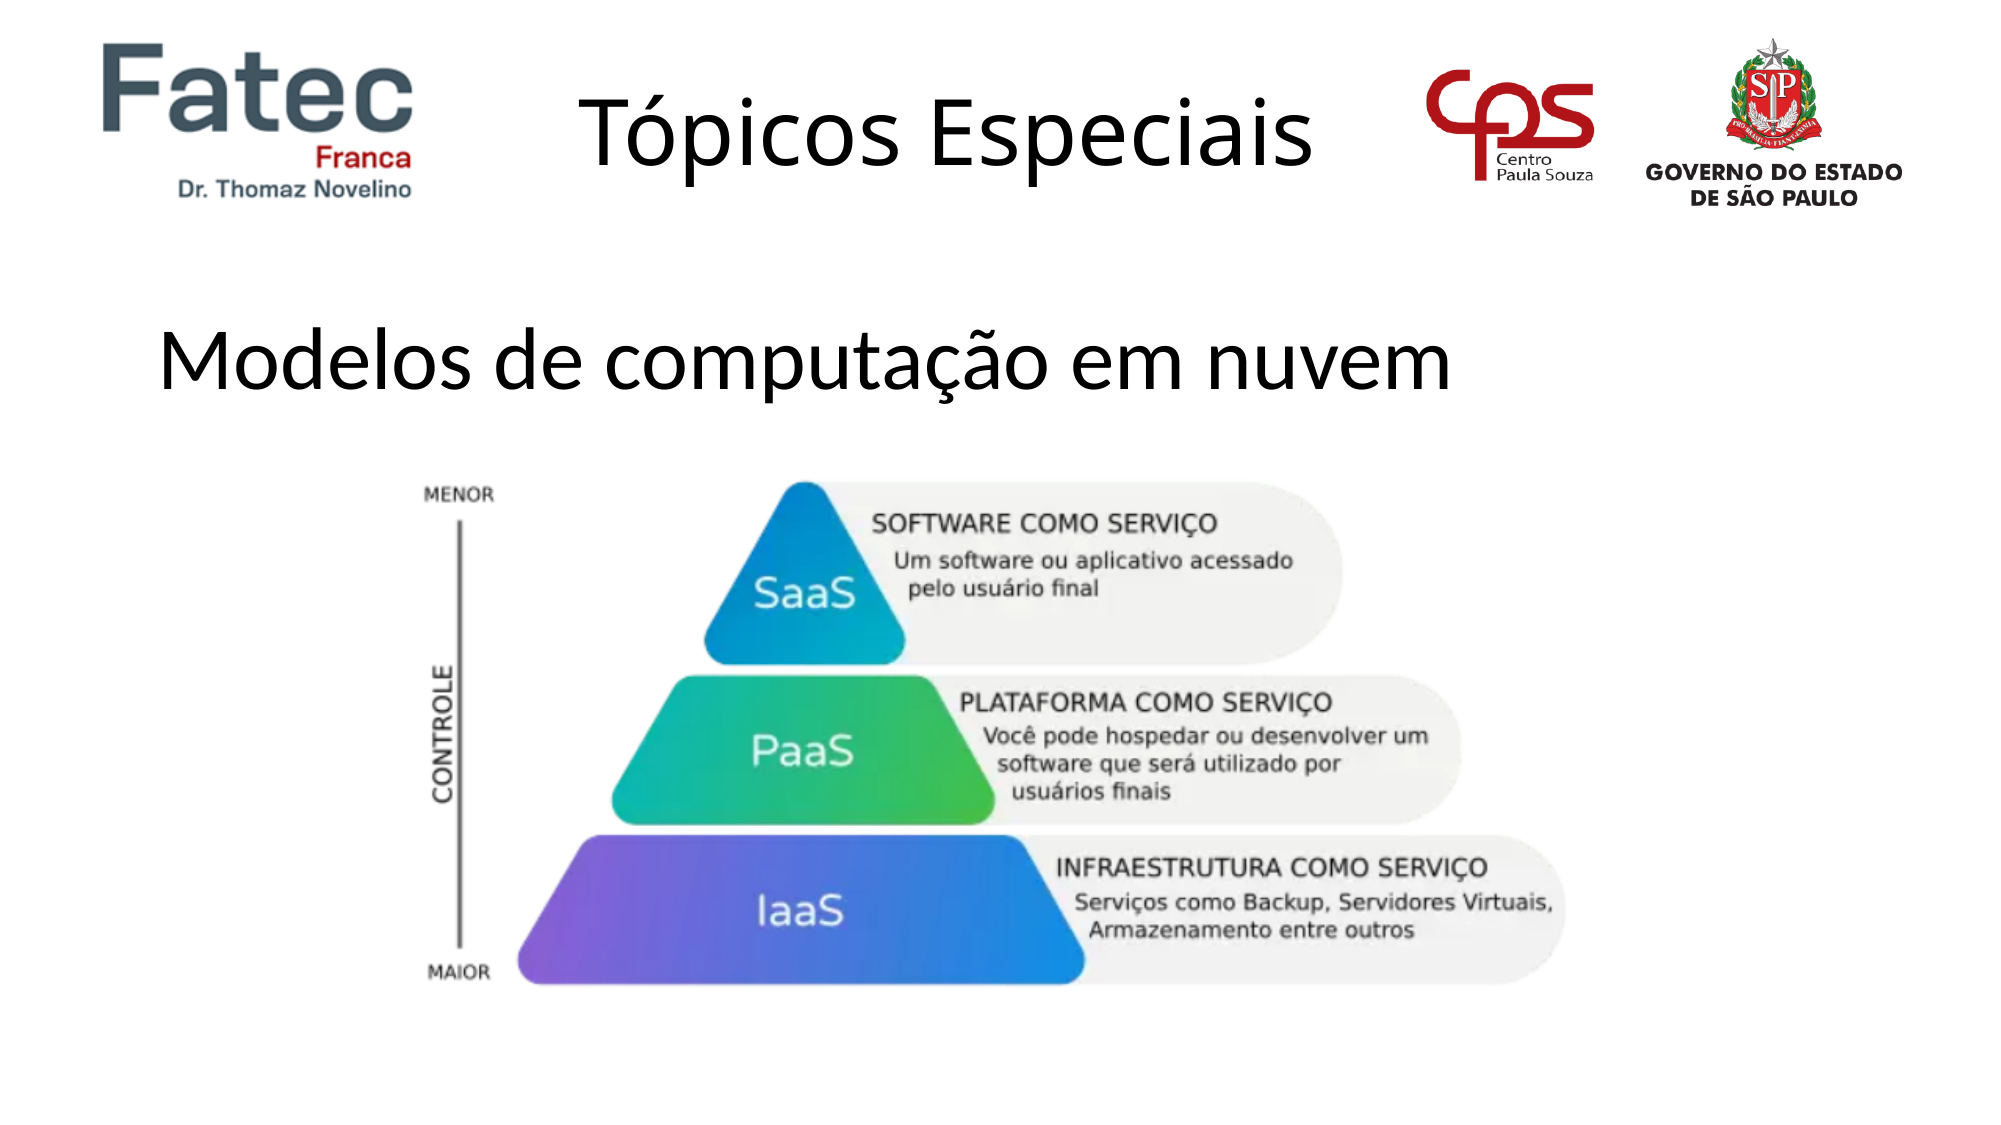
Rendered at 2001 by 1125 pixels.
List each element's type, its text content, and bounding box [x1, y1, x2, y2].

picture [1322, 38, 1902, 206]
text_box Modelos de computação em nuvem [137, 290, 1808, 418]
picture [406, 467, 1594, 1003]
picture [99, 38, 419, 201]
